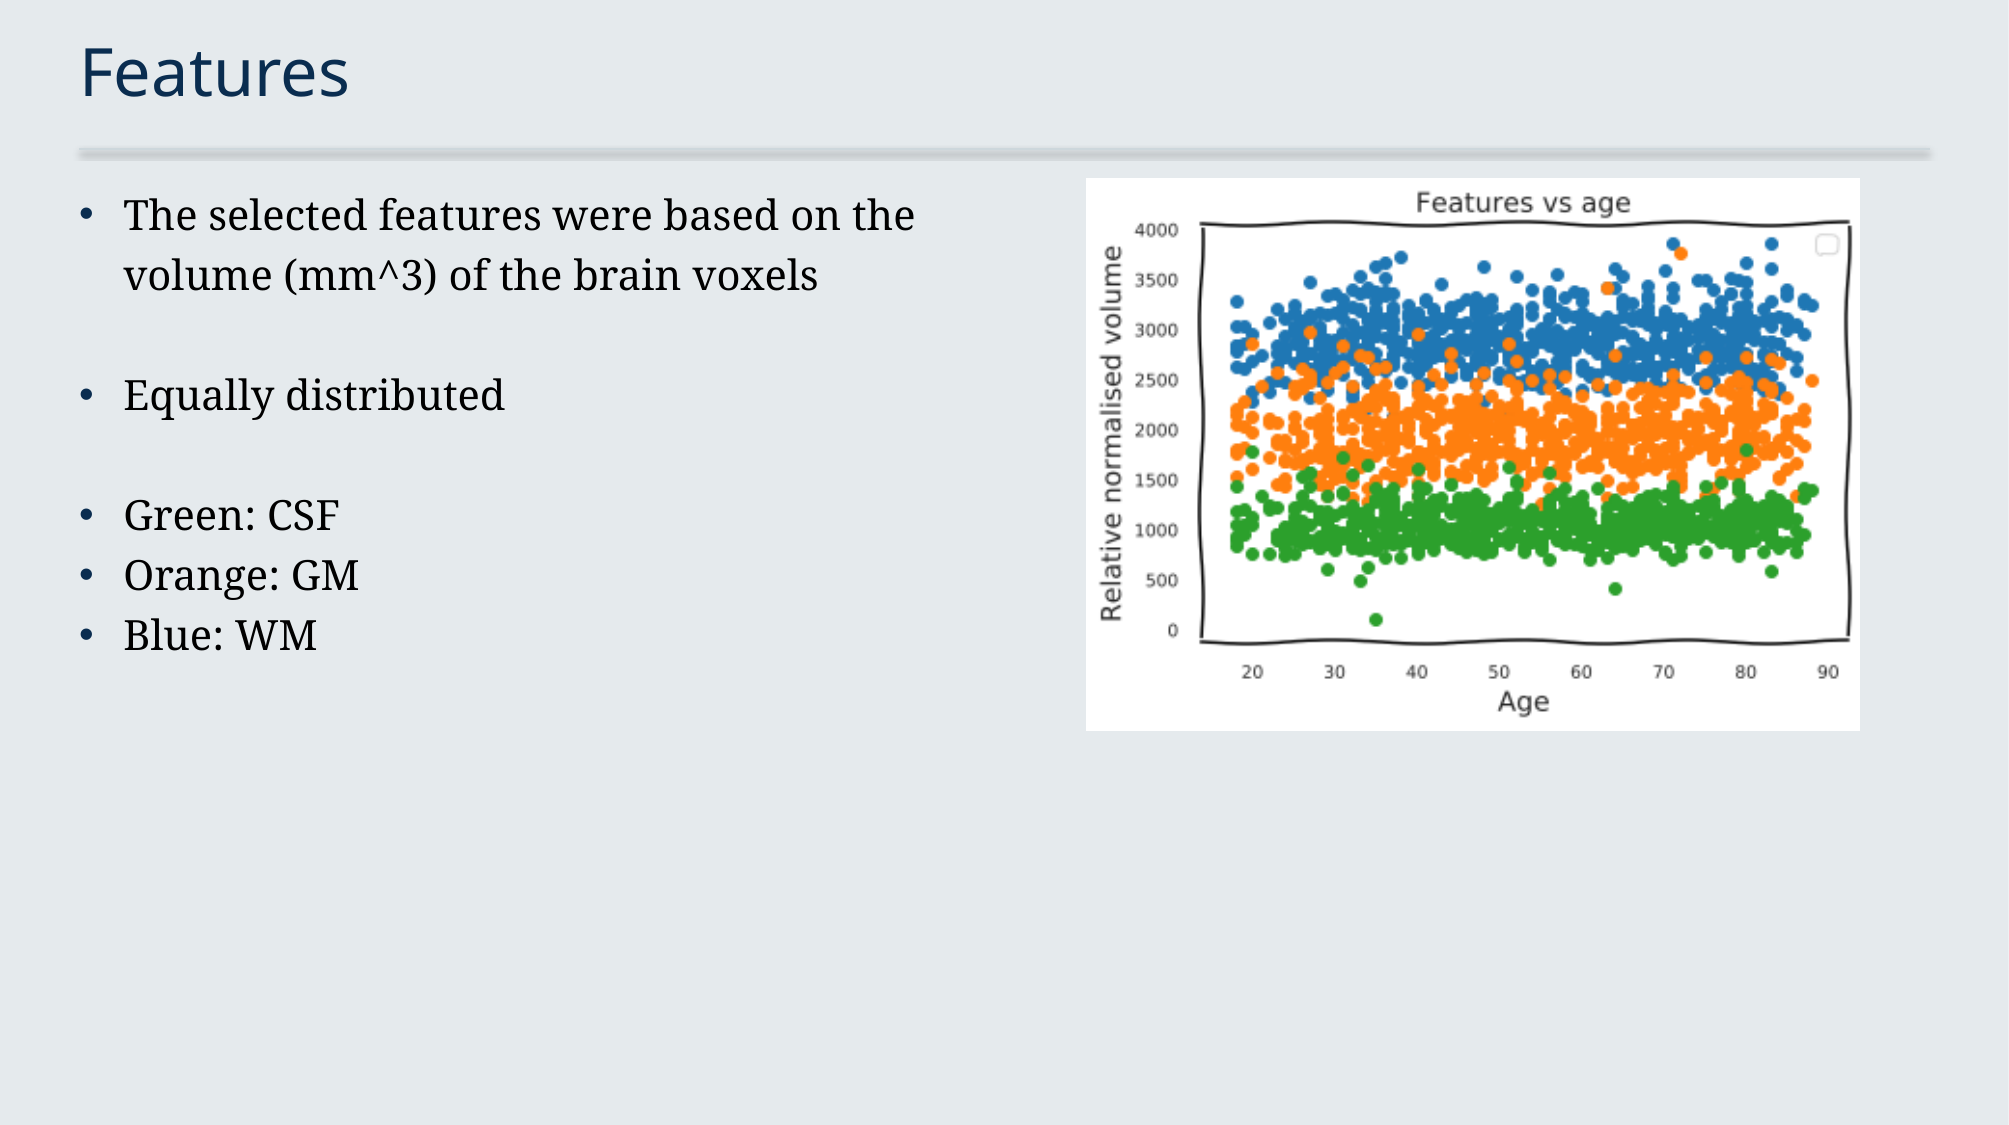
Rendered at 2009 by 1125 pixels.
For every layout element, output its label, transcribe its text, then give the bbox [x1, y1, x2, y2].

list The selected features were based on the volume (mm^3) of the brain voxels Equally distributed Green: CSF Orange: GM Blue: WM [79, 178, 986, 688]
title Features [79, 29, 1930, 148]
picture [1086, 178, 1860, 732]
